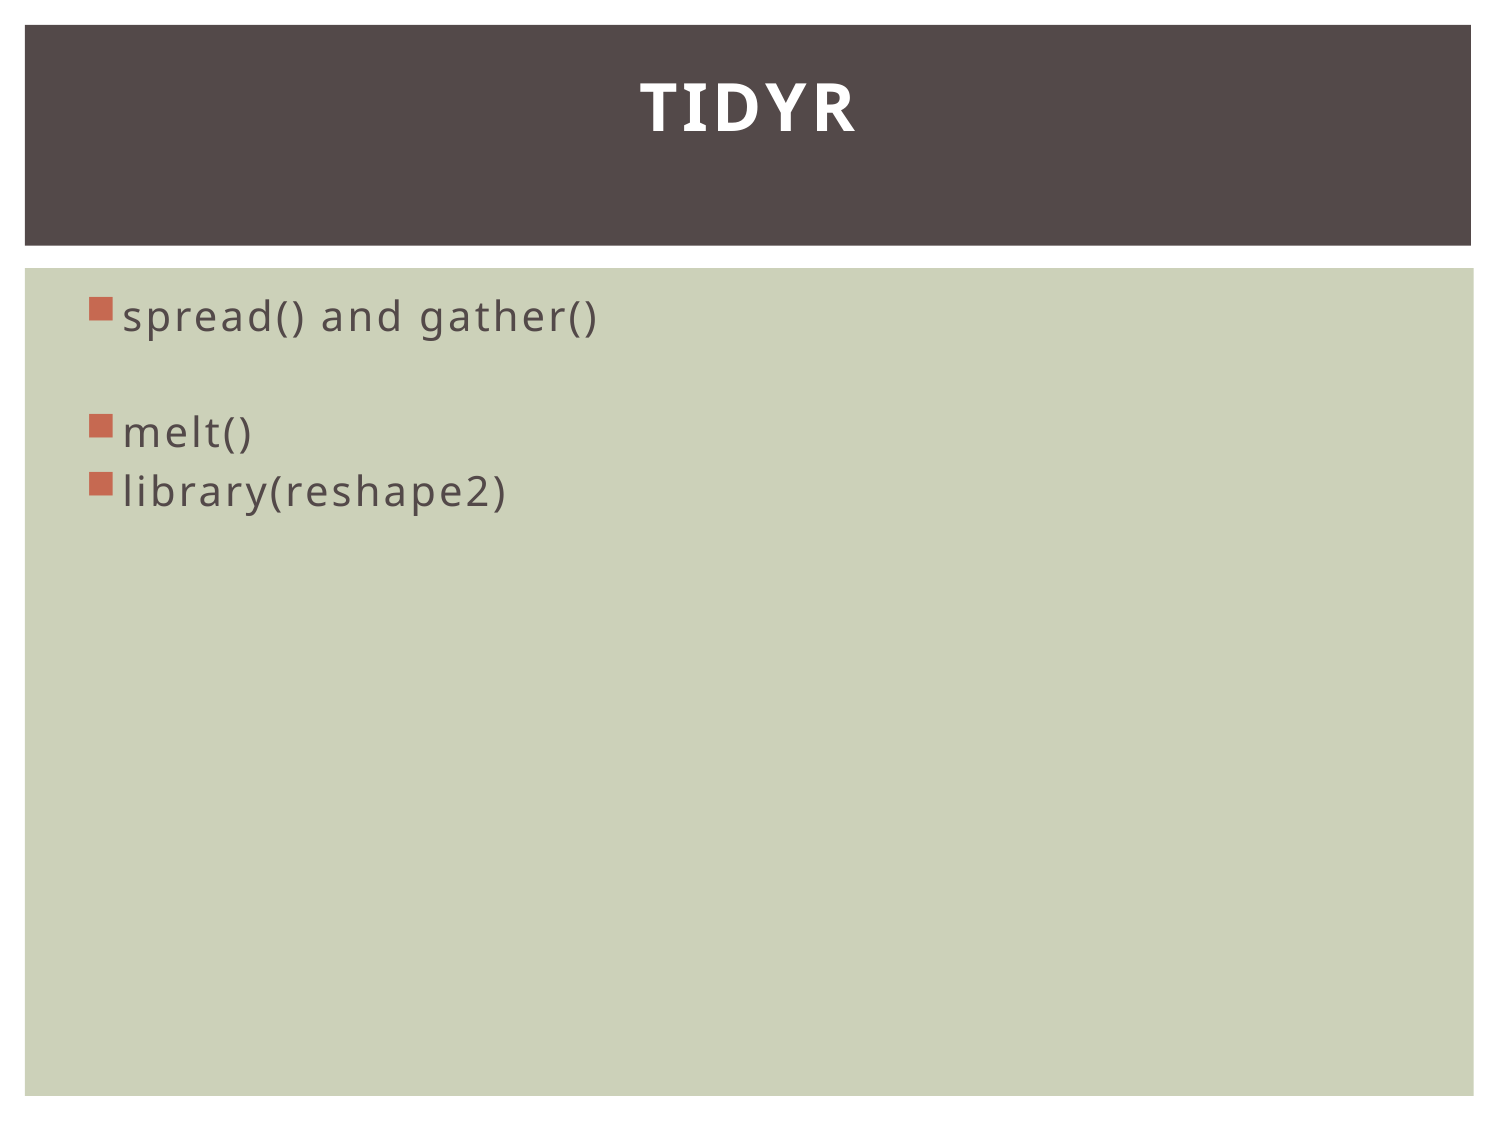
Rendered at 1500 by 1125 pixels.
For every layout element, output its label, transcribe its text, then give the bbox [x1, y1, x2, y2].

list spread() and gather() melt() library(reshape2) [62, 281, 1442, 1005]
title tidyr [62, 58, 1438, 232]
